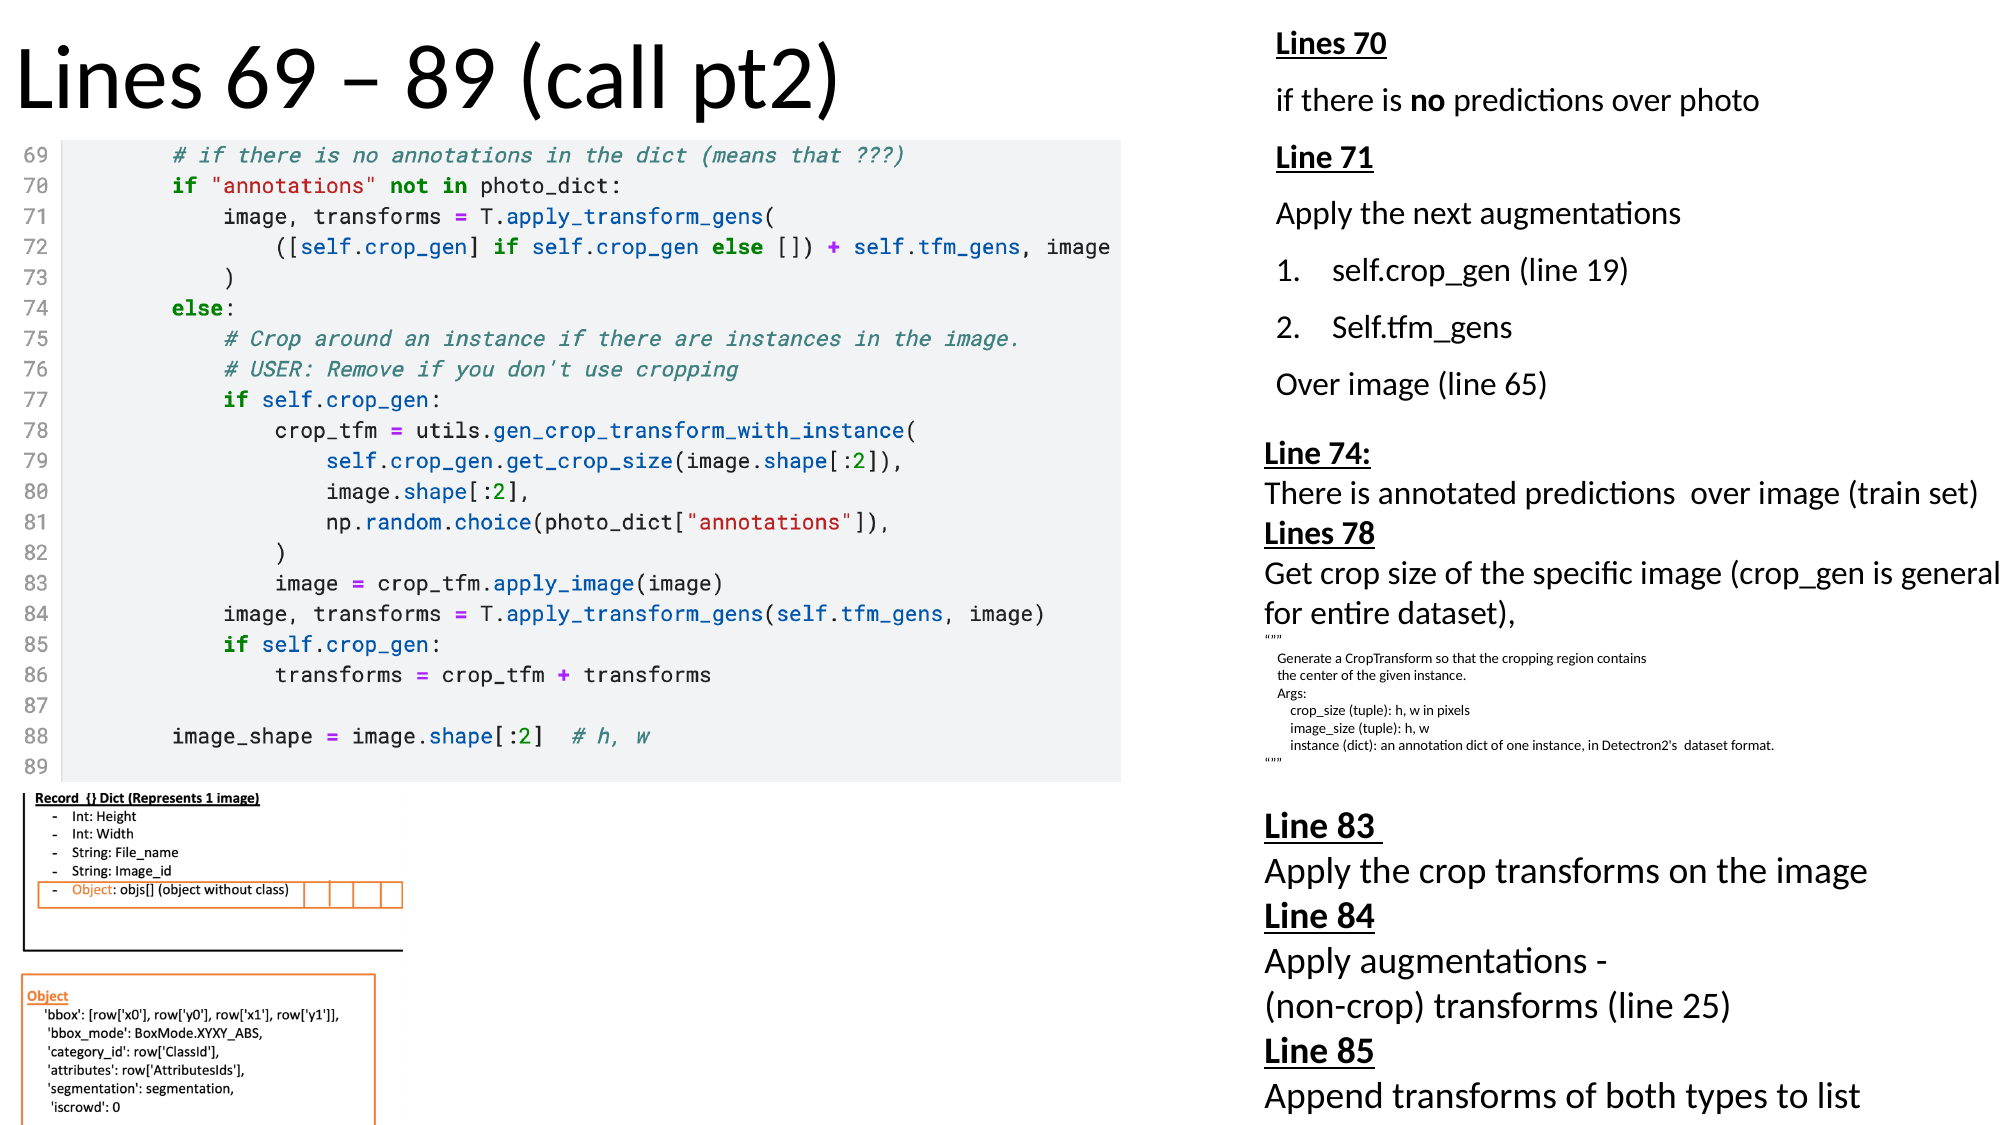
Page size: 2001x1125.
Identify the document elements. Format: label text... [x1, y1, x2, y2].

picture [19, 793, 403, 1125]
text_box Line 83 Apply the crop transforms on the image Line 84 Apply augmentations - (non-crop) transforms (line 25) Line 85 Append transforms of both types to list [1249, 793, 1963, 1124]
picture [19, 139, 1121, 783]
text_box Line 74: There is annotated predictions over image (train set) Lines 78 Get crop size of the specific image (crop_gen is general for entire dataset), “”” Generate a CropTransform so that the cropping region contains the center of the given instance. Args: crop_size (tuple): h, w in pixels image_size (tuple): h, w instance (dict): an annotation dict of one instance, in Detectron2's dataset format. “”” [1249, 424, 2000, 824]
list Lines 70 if there is no predictions over photo Line 71 Apply the next augmentations self.crop_gen (line 19) Self.tfm_gens Over image (line 65) [1260, 18, 1908, 417]
title Lines 69 – 89 (call pt2) [0, 0, 1725, 188]
